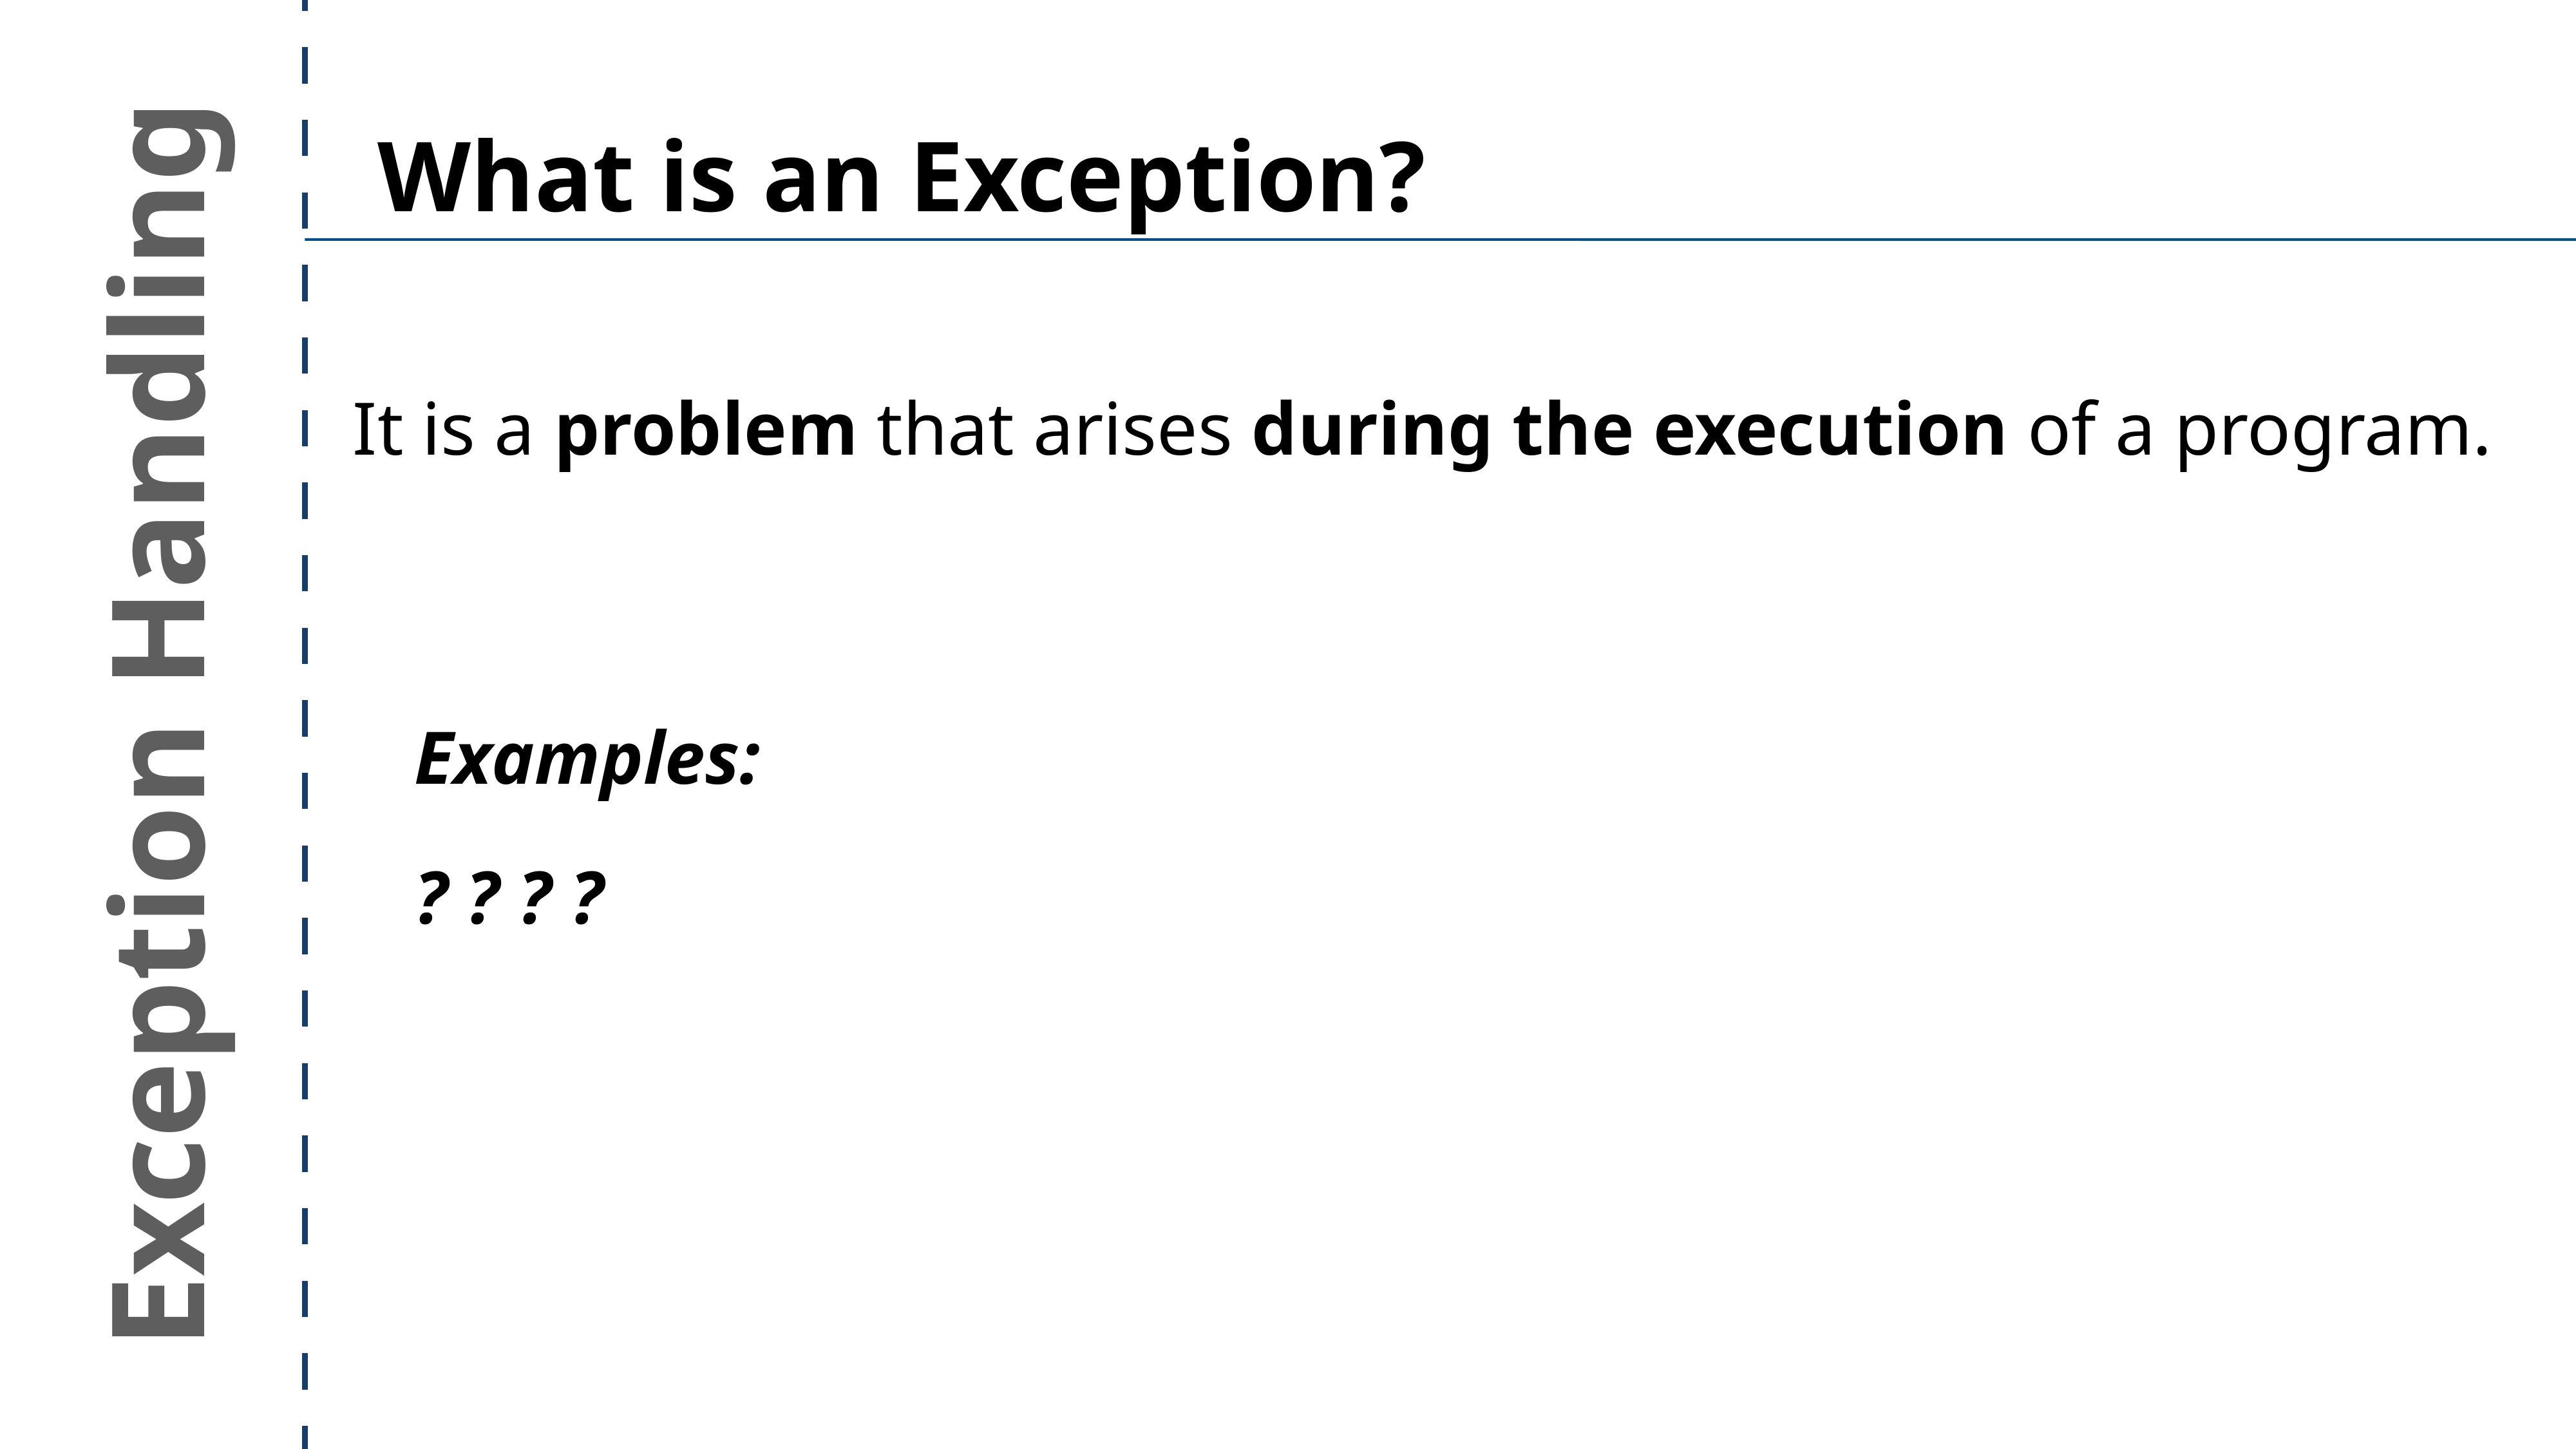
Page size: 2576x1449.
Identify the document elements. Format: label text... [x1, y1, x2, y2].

text_box Exception Handling [68, 93, 238, 1356]
text_box It is a problem that arises during the execution of a program. [343, 334, 2503, 475]
text_box What is an Exception? [368, 109, 1461, 236]
text_box Examples: ? ? ? ? [404, 663, 770, 943]
